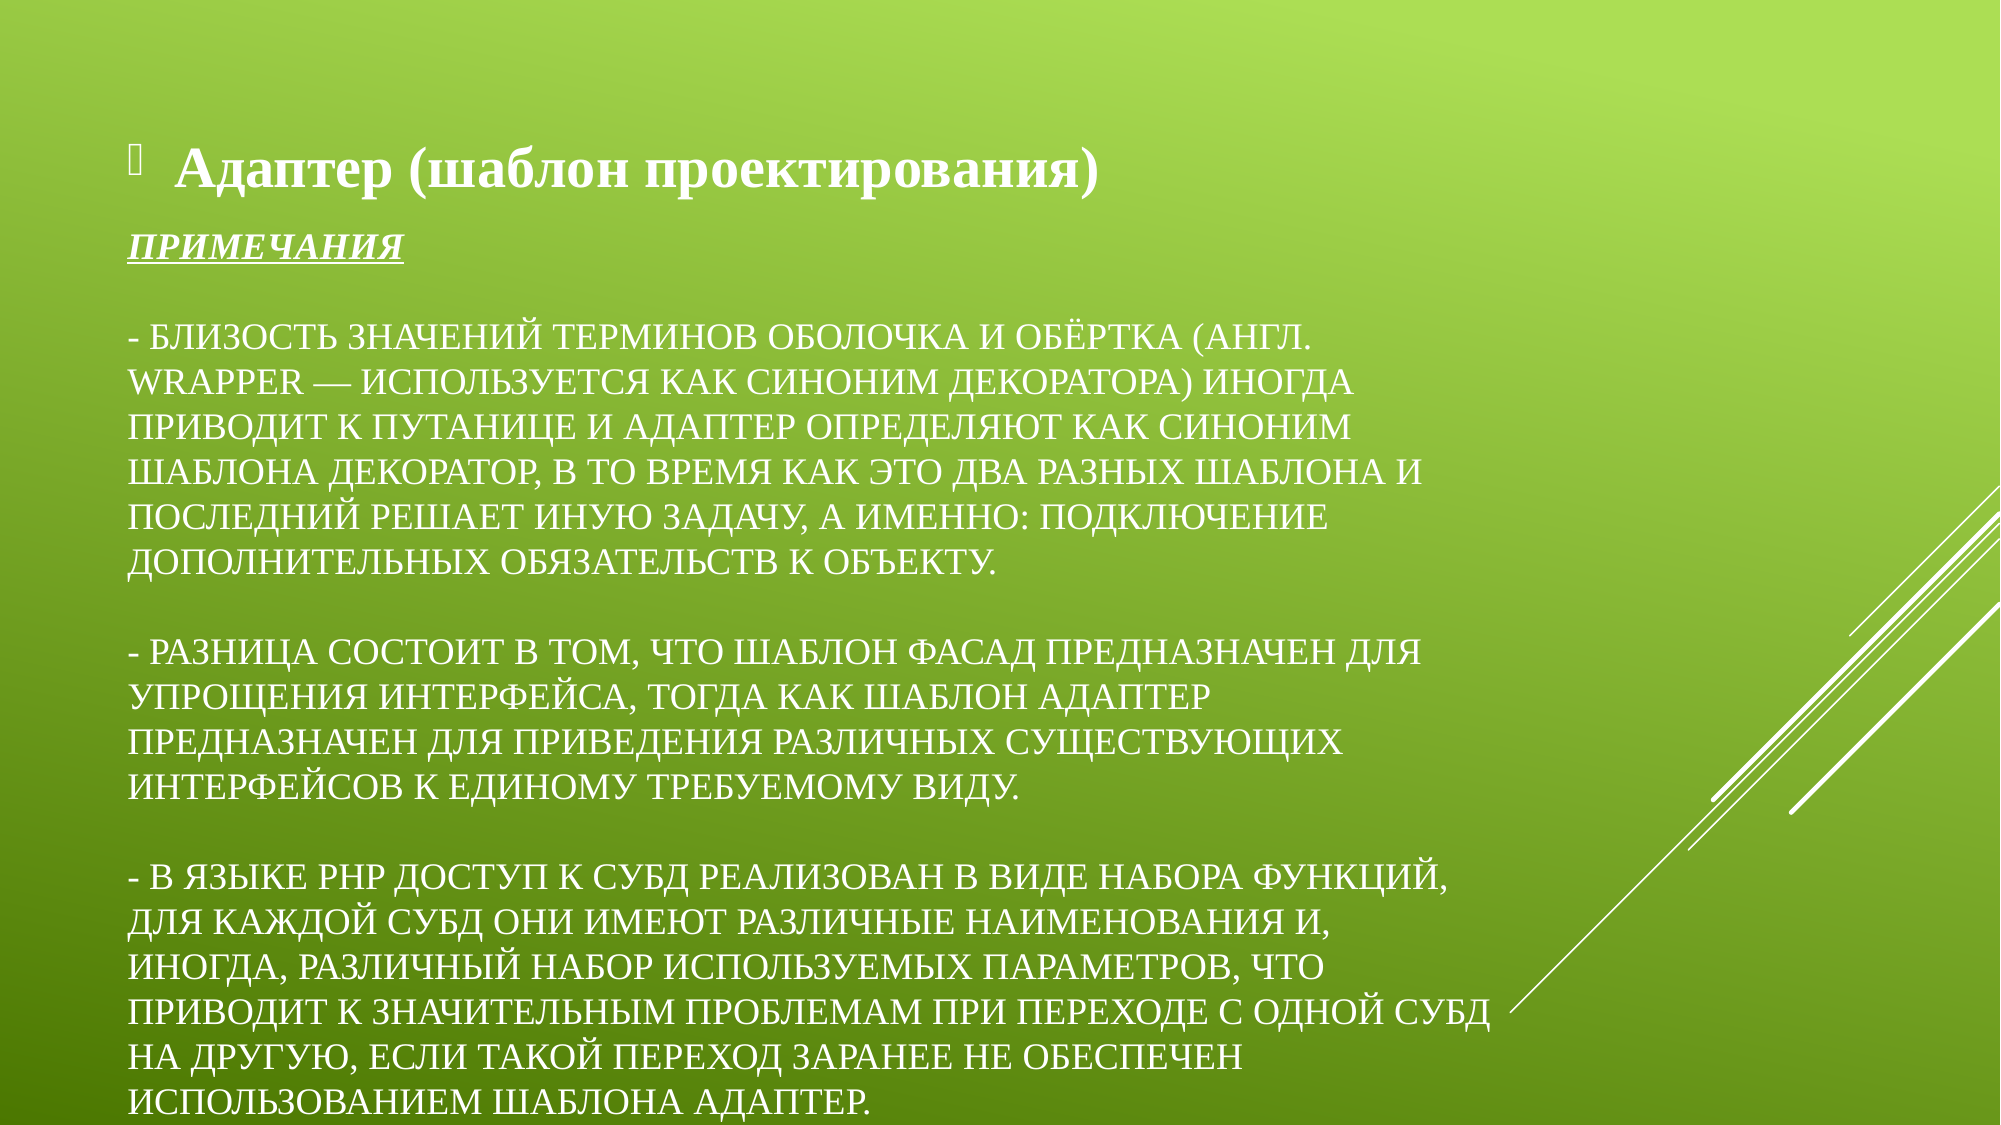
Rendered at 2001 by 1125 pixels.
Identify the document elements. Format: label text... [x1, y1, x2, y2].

title Примечания - Близость значений терминов оболочка и обёртка (англ. wrapper — используется как синоним декоратора) иногда приводит к путанице и Адаптер определяют как синоним шаблона Декоратор, в то время как это два разных шаблона и последний решает иную задачу, а именно: подключение дополнительных обязательств к объекту. - Разница состоит в том, что шаблон Фасад предназначен для упрощения интерфейса, тогда как шаблон Адаптер предназначен для приведения различных существующих интерфейсов к единому требуемому виду. - В языке PHP доступ к СУБД реализован в виде набора функций, для каждой СУБД они имеют различные наименования и, иногда, различный набор используемых параметров, что приводит к значительным проблемам при переходе с одной СУБД на другую, если такой переход заранее не обеспечен использованием шаблона Адаптер. [112, 288, 1513, 1125]
list Адаптер (шаблон проектирования) [112, 112, 1513, 288]
